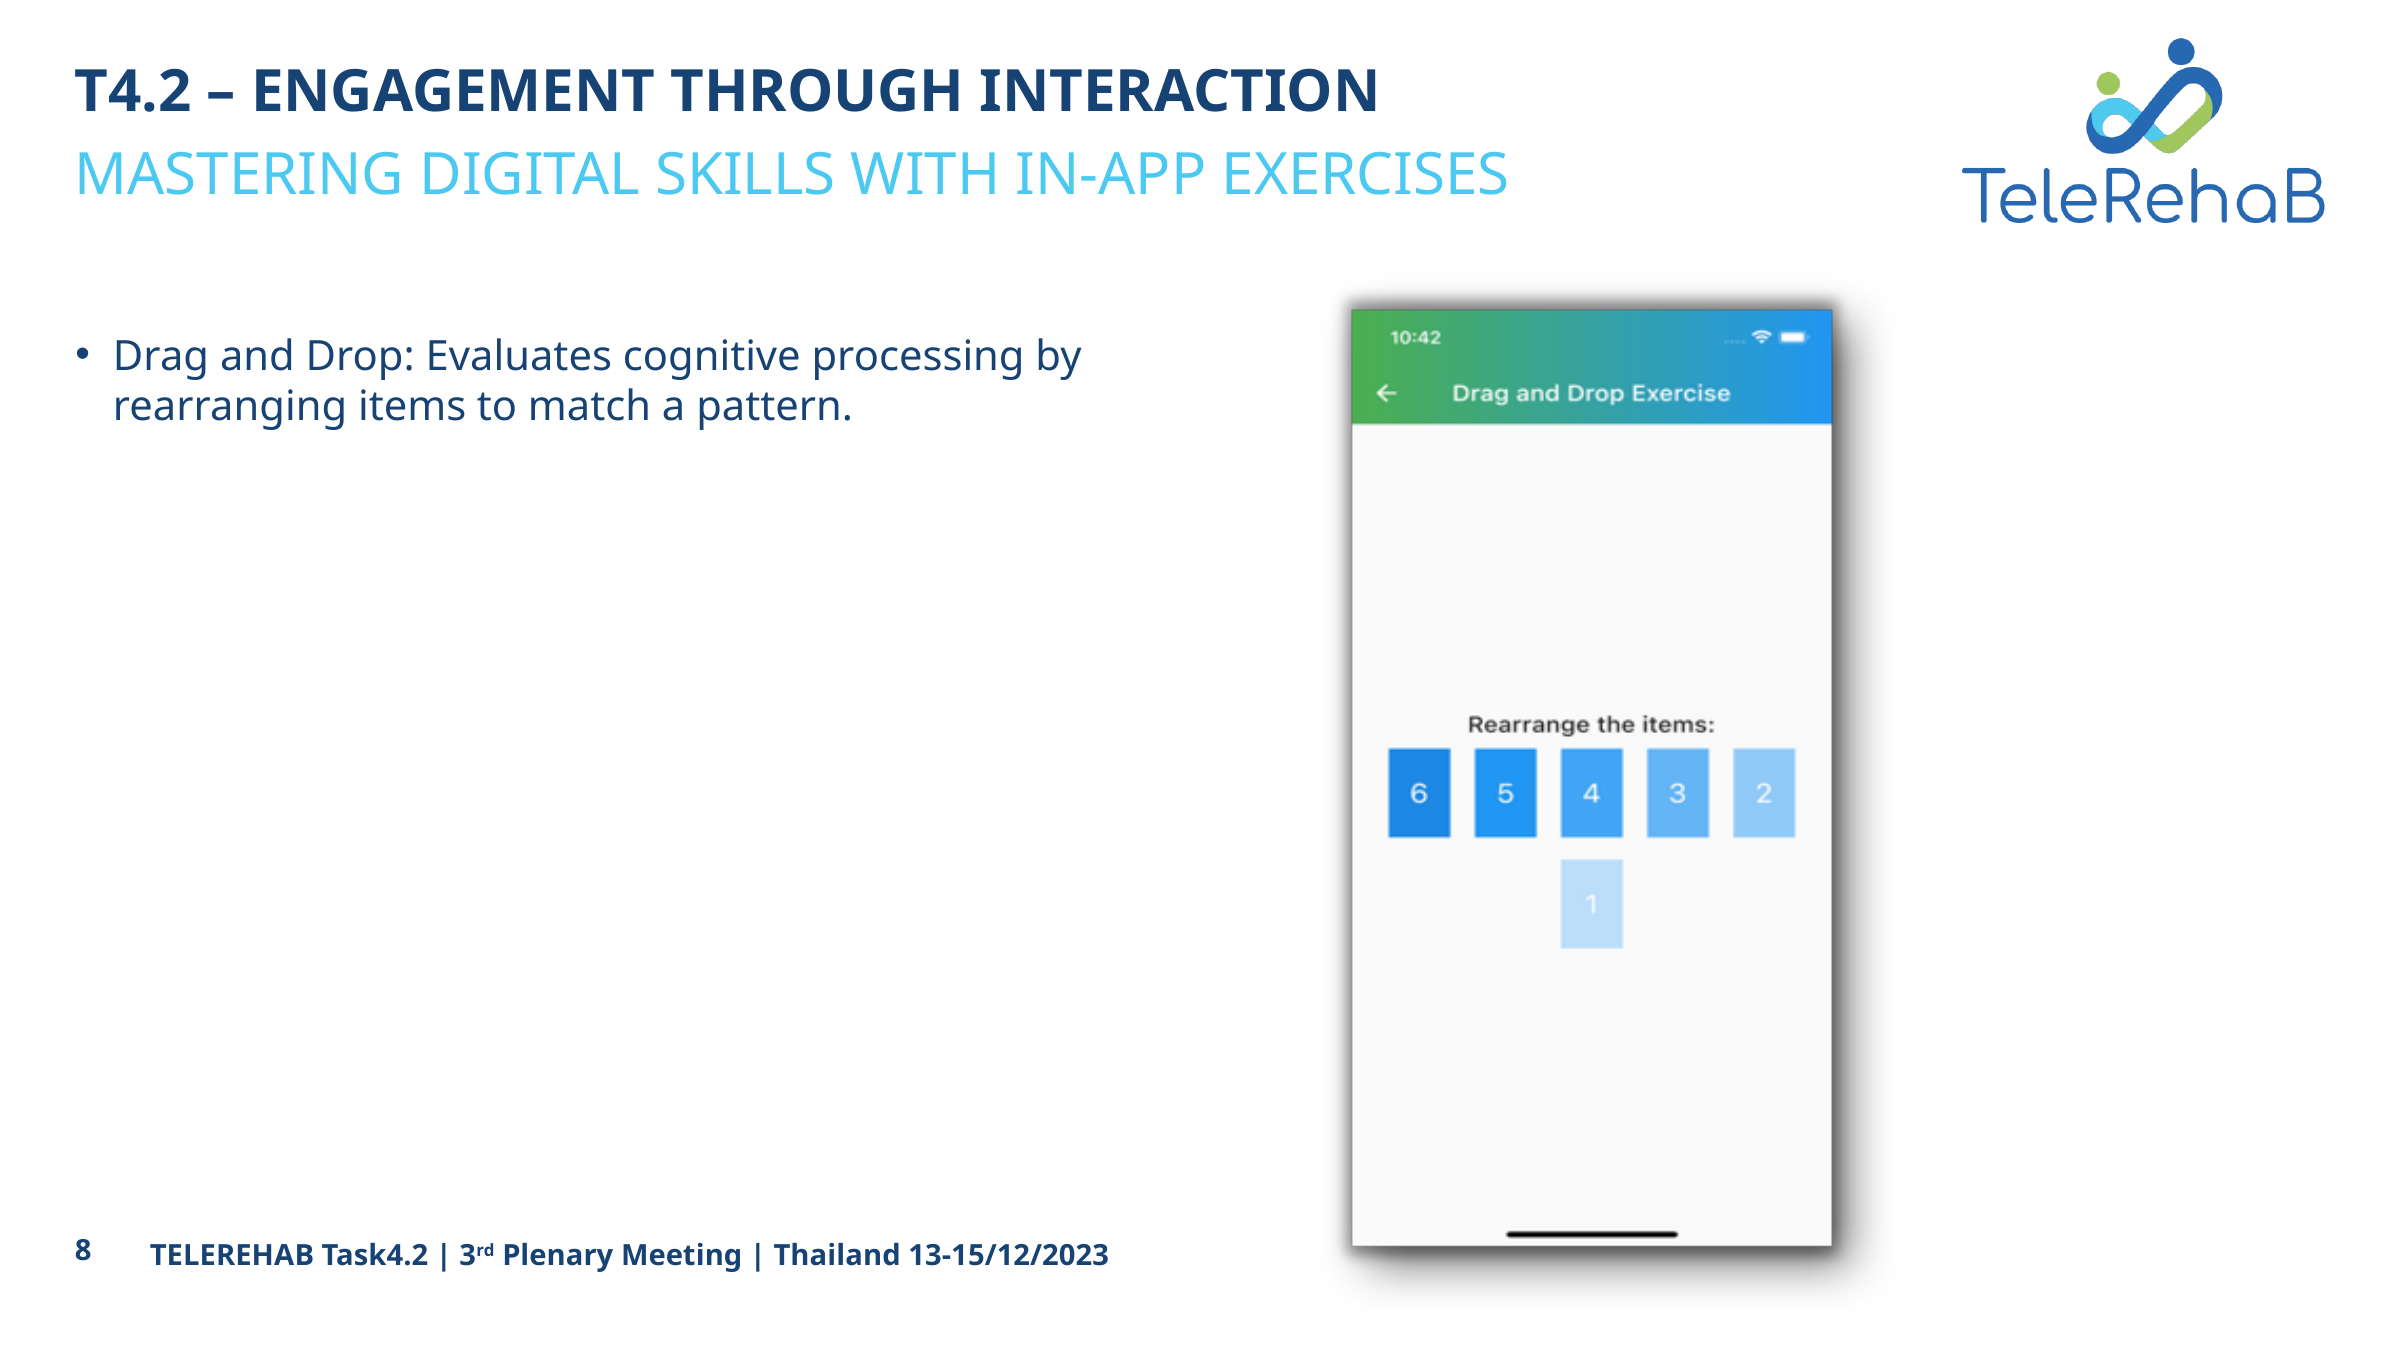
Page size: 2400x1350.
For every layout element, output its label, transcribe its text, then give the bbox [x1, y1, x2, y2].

slide_number 8 [74, 1239, 149, 1277]
picture [1961, 209, 2325, 223]
picture [1961, 38, 2325, 73]
list Drag and Drop: Evaluates cognitive processing by rearranging items to match a pattern. [75, 261, 1218, 1163]
footer TELEREHAB Task4.2 | 3rd Plenary Meeting | Thailand 13-15/12/2023 [149, 1239, 1319, 1277]
picture [1961, 126, 2325, 155]
list MASTERING DIGITAL SKILLS WITH IN-APP EXERCISES [74, 155, 2325, 209]
title T4.2 – ENGAGEMENT THROUGH INTERACTION [74, 73, 2325, 126]
picture [1325, 279, 1861, 1277]
